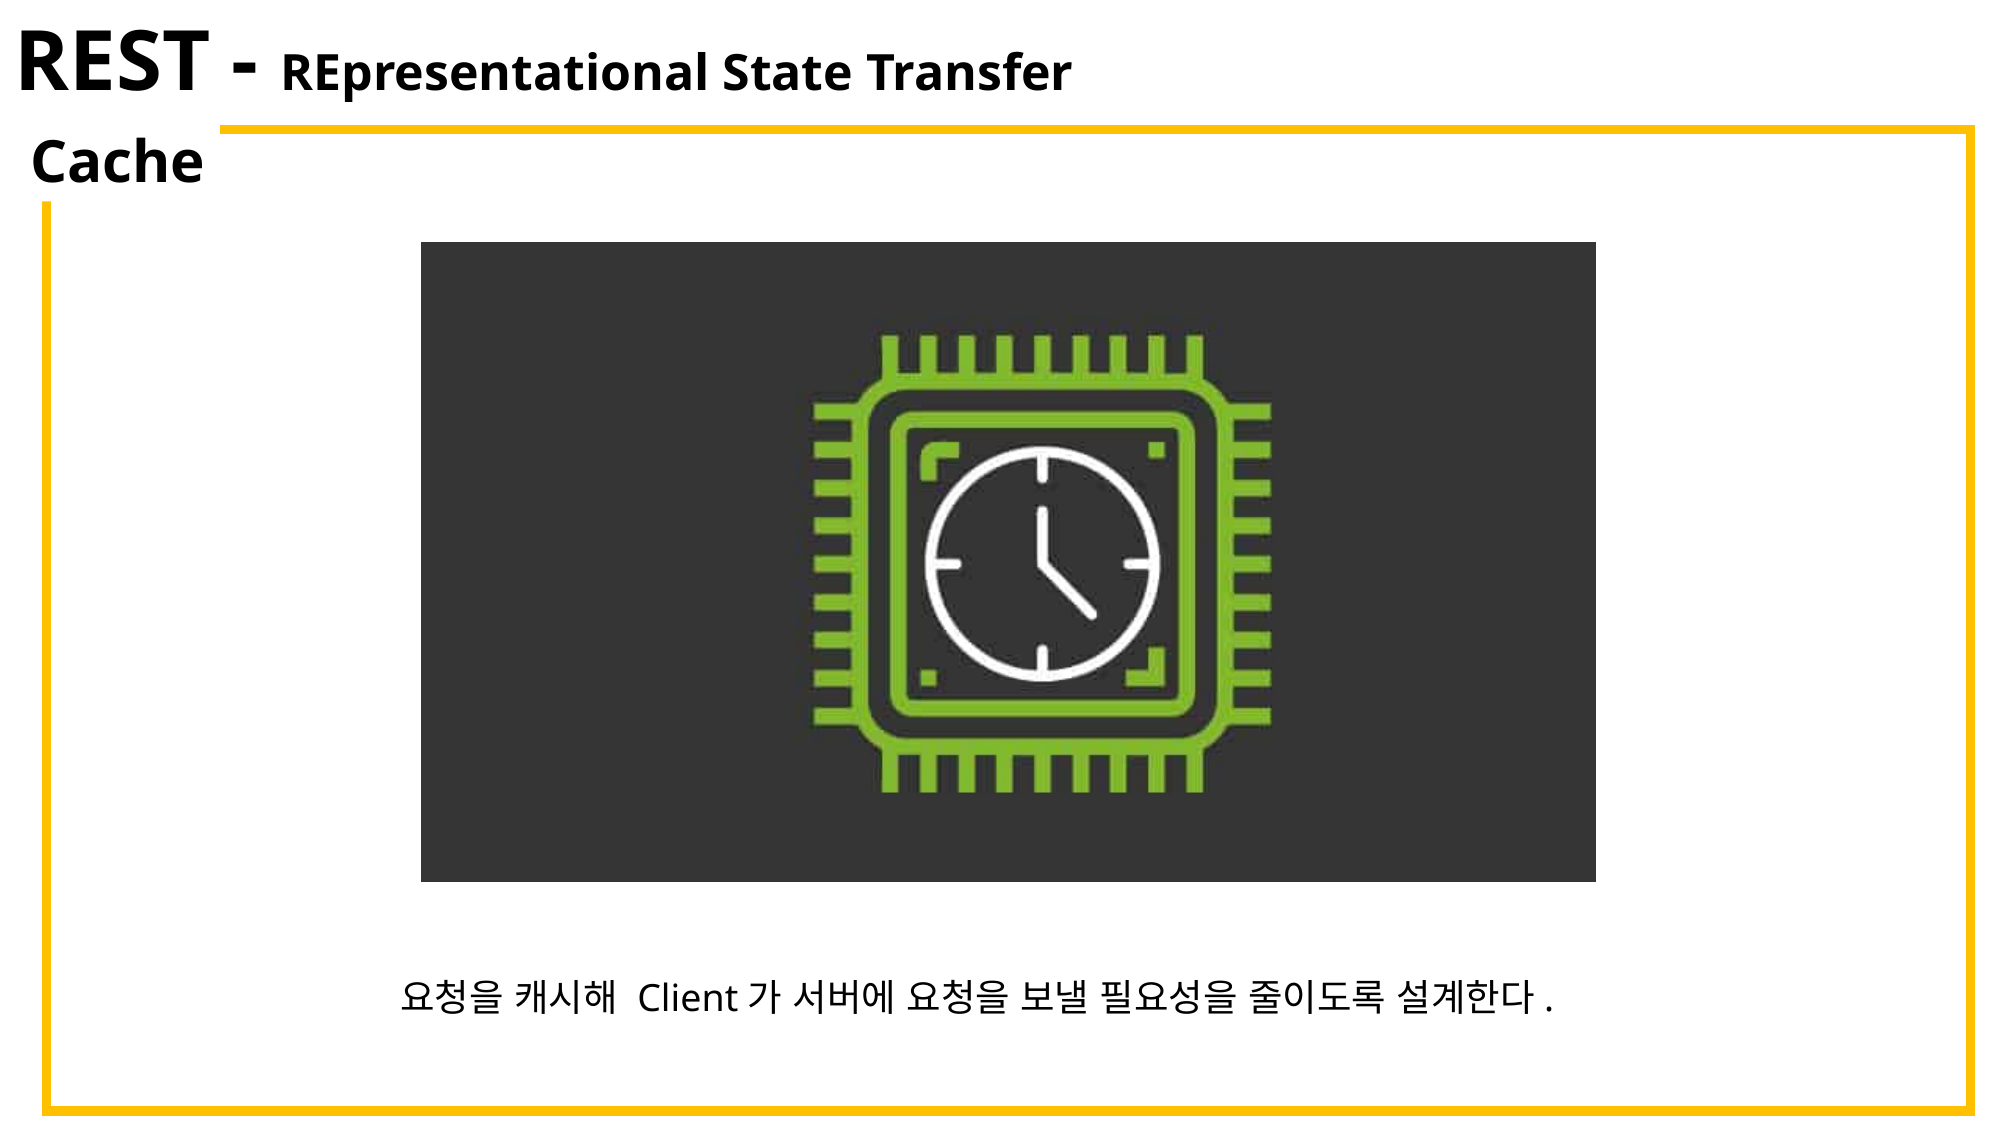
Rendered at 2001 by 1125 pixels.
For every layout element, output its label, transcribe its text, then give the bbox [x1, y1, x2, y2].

text_box REST - REpresentational State Transfer [0, 0, 1091, 115]
text_box [45, 128, 1972, 1112]
picture [421, 242, 1596, 882]
text_box Cache [15, 116, 220, 202]
text_box 요청을 캐시해 Client가 서버에 요청을 보낼 필요성을 줄이도록 설계한다. [385, 966, 1632, 1027]
